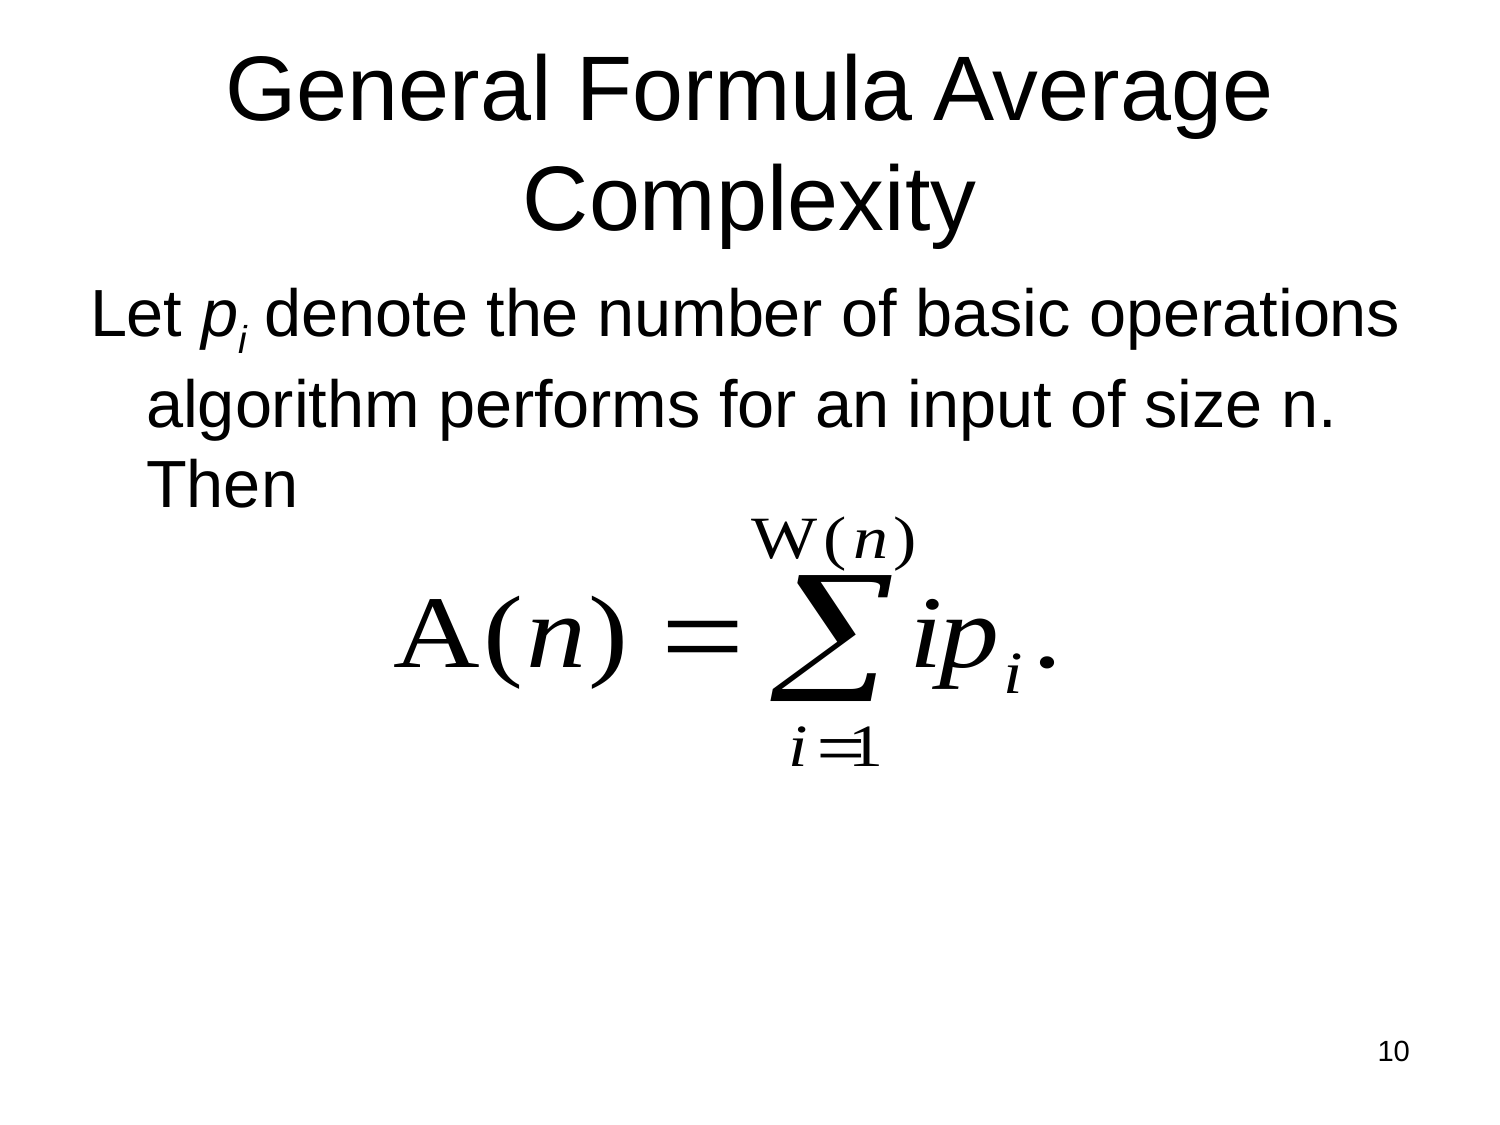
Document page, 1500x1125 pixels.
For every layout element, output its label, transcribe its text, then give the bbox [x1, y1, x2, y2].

slide_number 10 [1074, 1024, 1426, 1103]
list Let pi denote the number of basic operations algorithm performs for an input of size n. Then [74, 262, 1426, 1006]
title General Formula Average Complexity [74, 44, 1426, 233]
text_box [374, 487, 1076, 788]
